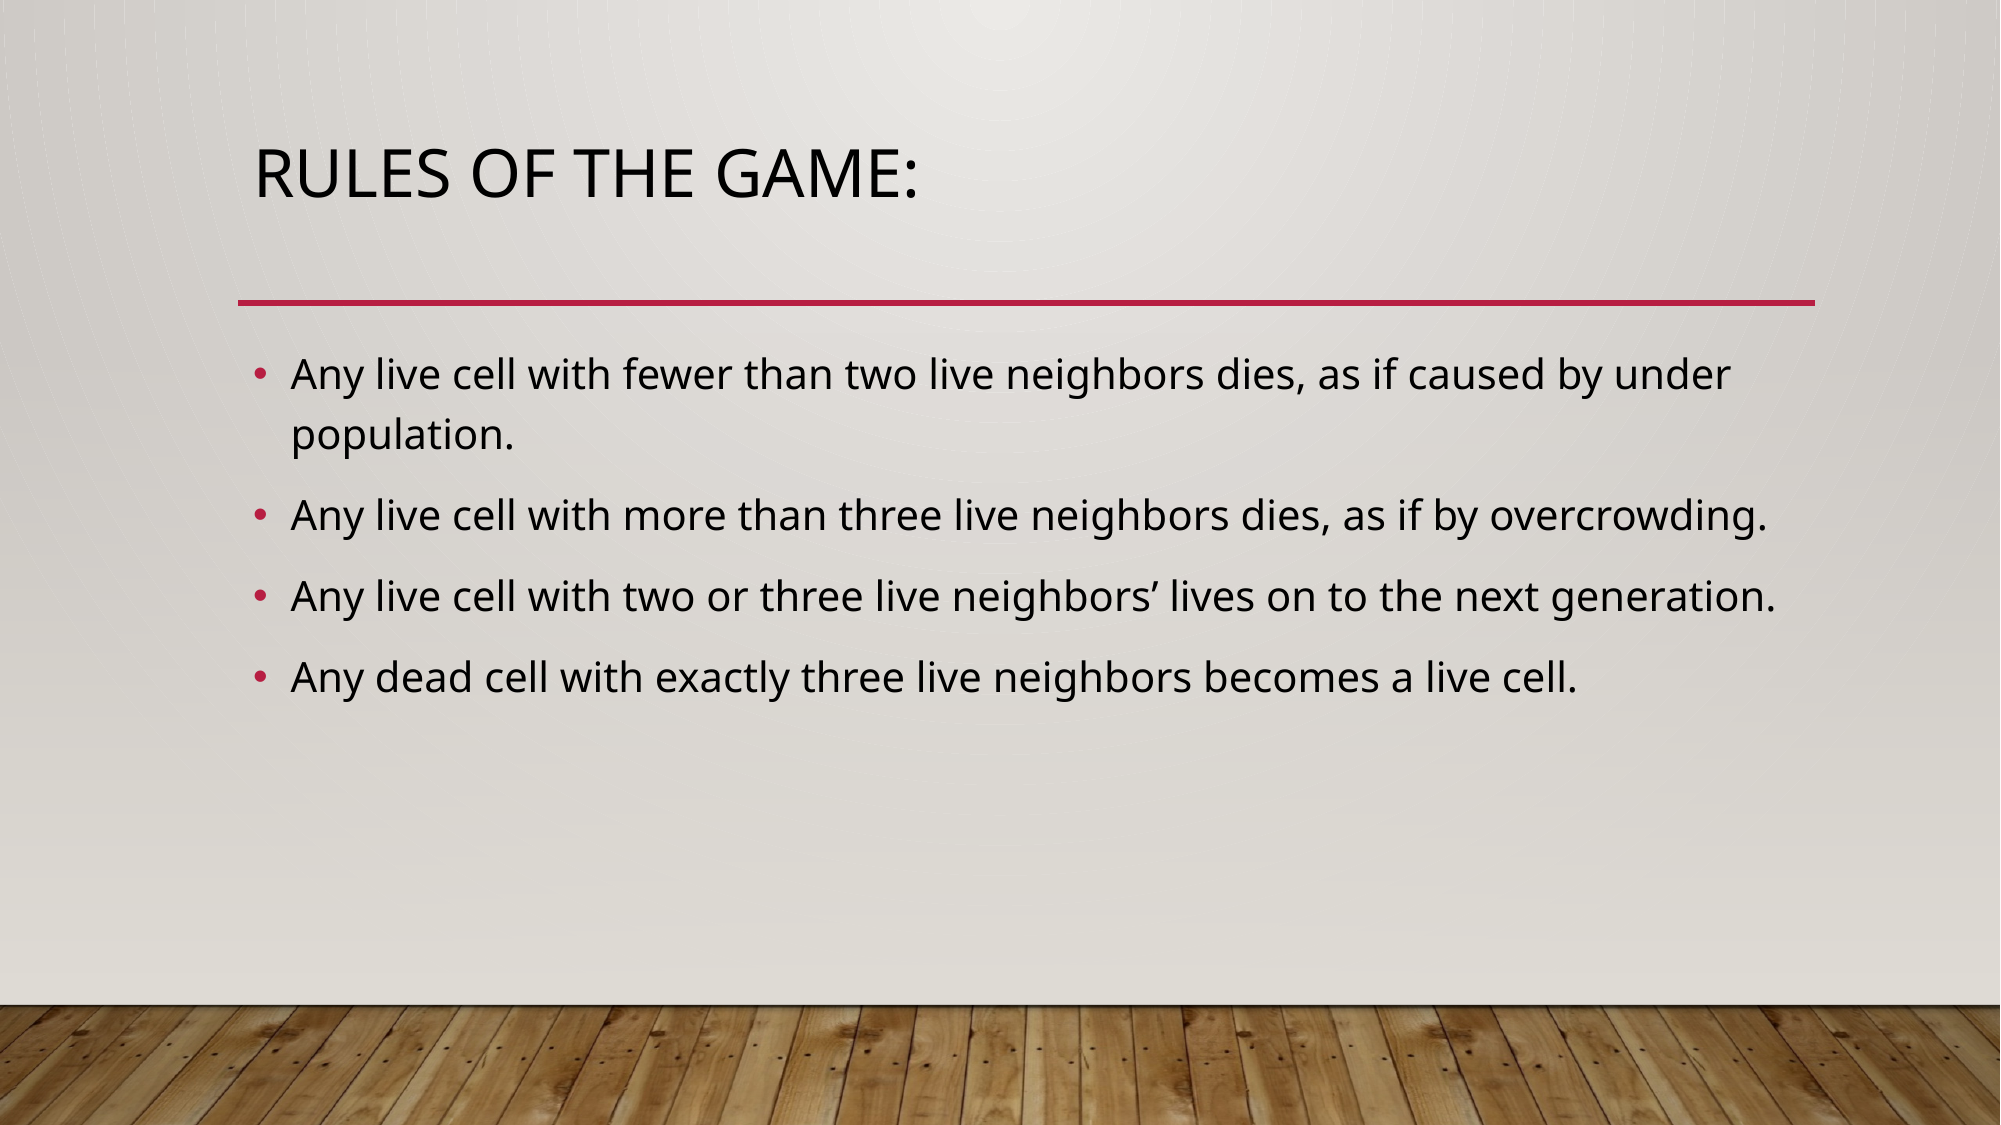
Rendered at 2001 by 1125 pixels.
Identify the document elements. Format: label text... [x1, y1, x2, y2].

list Any live cell with fewer than two live neighbors dies, as if caused by under population. Any live cell with more than three live neighbors dies, as if by overcrowding. Any live cell with two or three live neighbors’ lives on to the next generation. Any dead cell with exactly three live neighbors becomes a live cell. [238, 330, 1814, 897]
picture [0, 1005, 2000, 1125]
title Rules of the game: [238, 131, 1814, 305]
